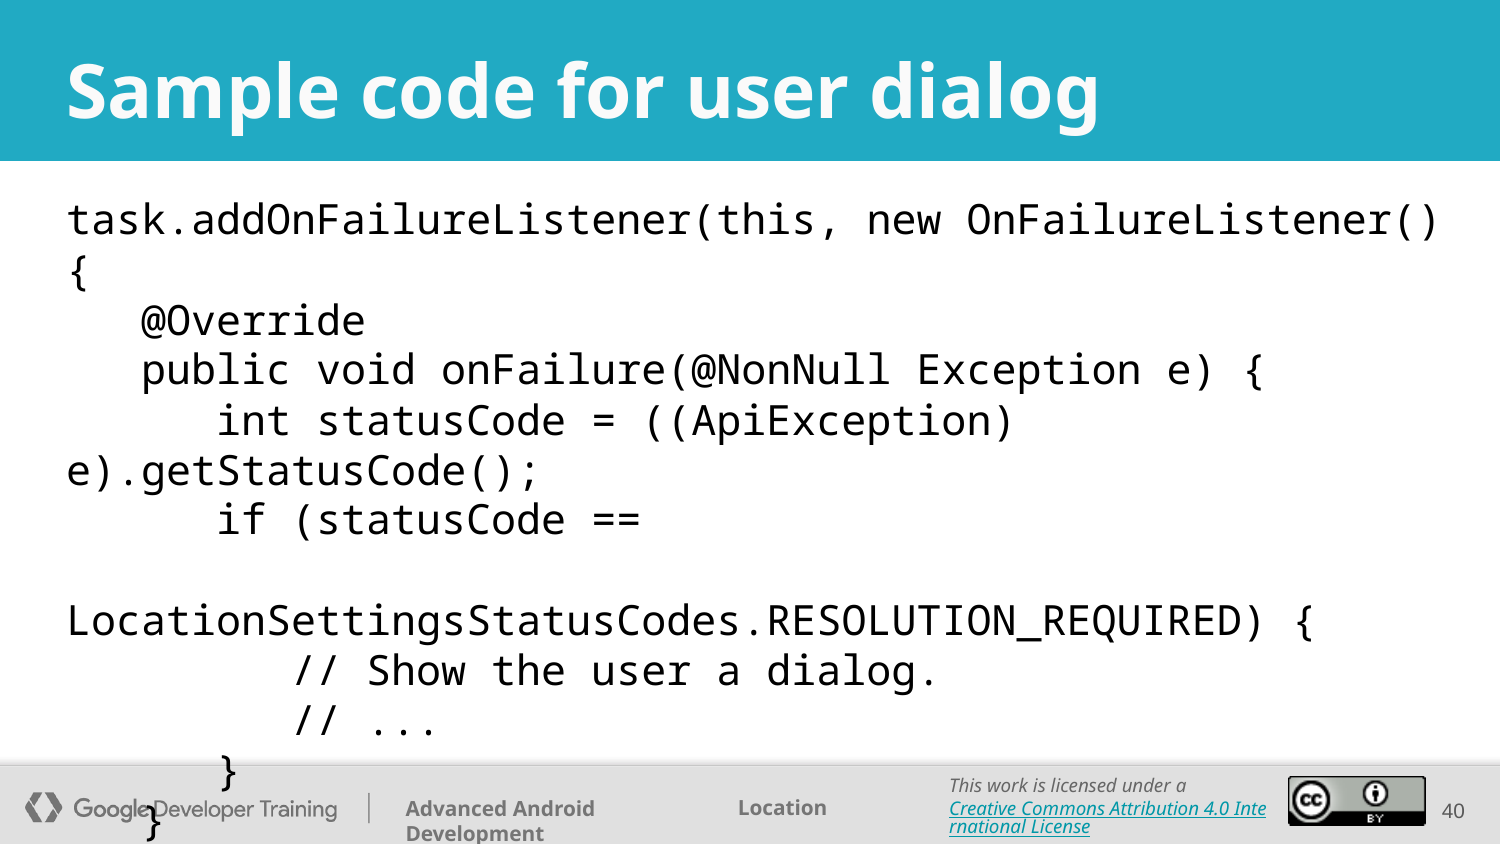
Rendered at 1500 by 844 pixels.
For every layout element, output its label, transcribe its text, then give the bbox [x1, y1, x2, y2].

picture [0, 161, 1500, 844]
slide_number ‹#› [1389, 777, 1480, 842]
list task.addOnFailureListener(this, new OnFailureListener() { @Override public void onFailure(@NonNull Exception e) { int statusCode = ((ApiException) e).getStatusCode(); if (statusCode == LocationSettingsStatusCodes.RESOLUTION_REQUIRED) { // Show the user a dialog. // ... } } }); [51, 178, 1488, 747]
title Sample code for user dialog [51, 28, 1449, 122]
